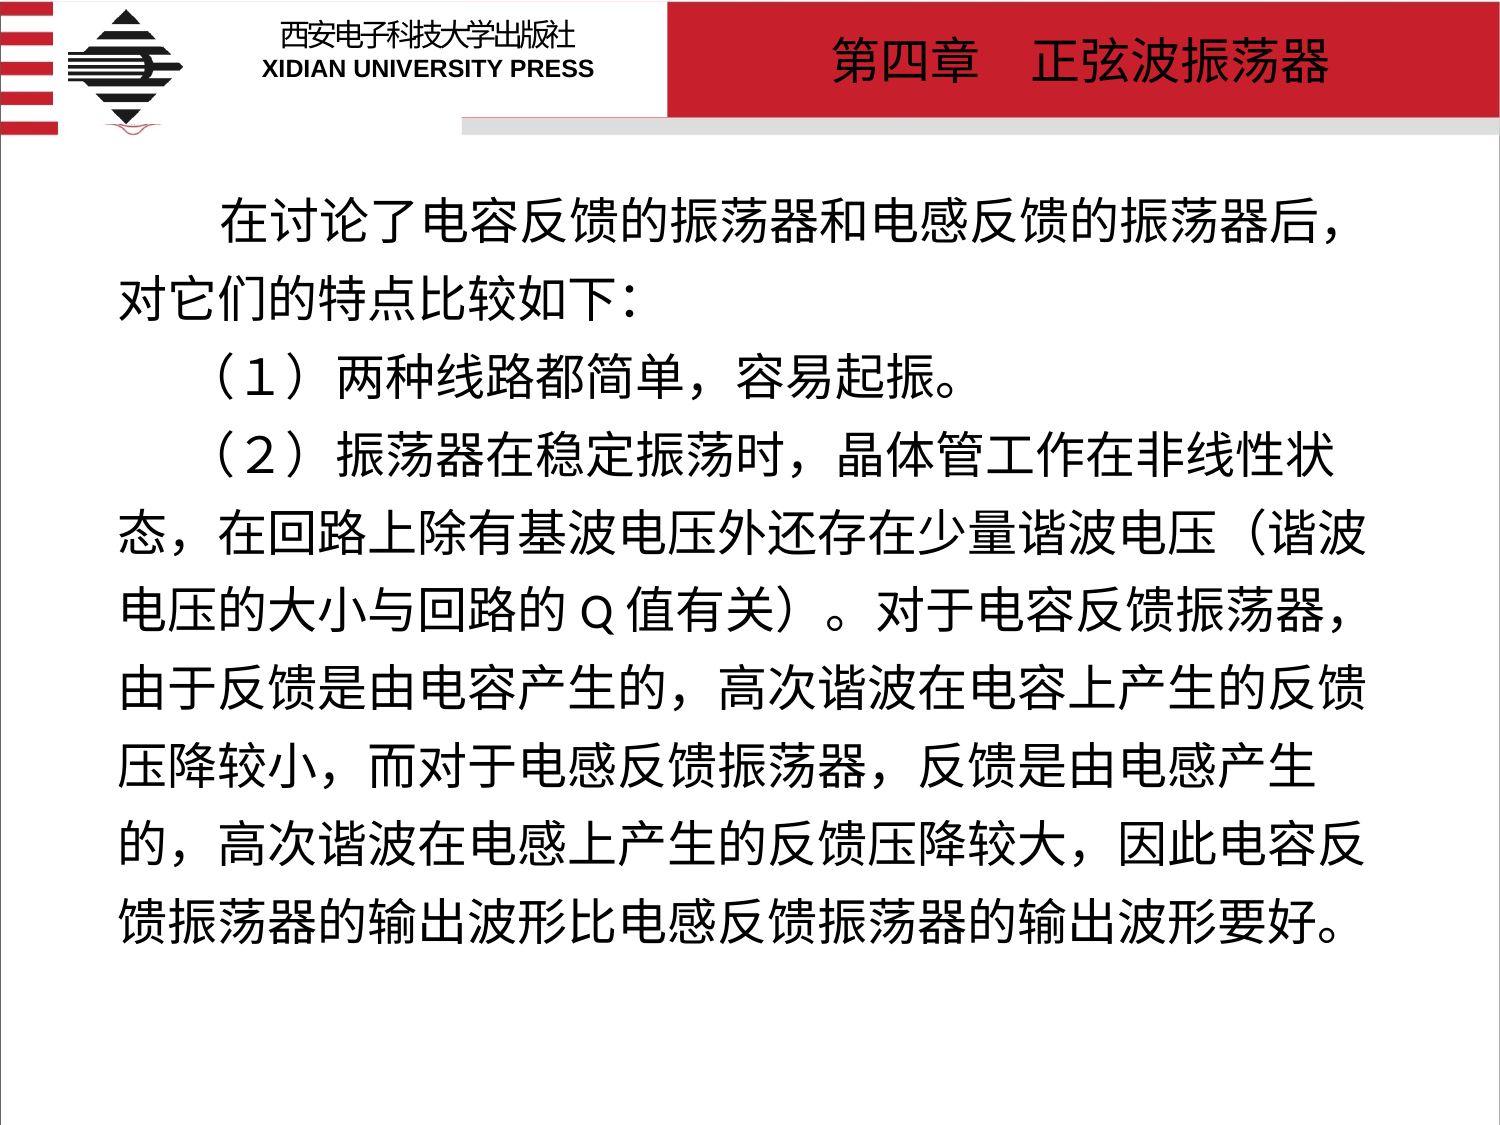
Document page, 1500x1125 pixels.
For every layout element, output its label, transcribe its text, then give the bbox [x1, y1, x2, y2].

picture [0, 1, 1500, 1125]
title 在讨论了电容反馈的振荡器和电感反馈的振荡器后，对它们的特点比较如下： （１）两种线路都简单，容易起振。 （２）振荡器在稳定振荡时，晶体管工作在非线性状态，在回路上除有基波电压外还存在少量谐波电压（谐波电压的大小与回路的Q值有关）。对于电容反馈振荡器，由于反馈是由电容产生的，高次谐波在电容上产生的反馈压降较小，而对于电感反馈振荡器，反馈是由电感产生的，高次谐波在电感上产生的反馈压降较大，因此电容反馈振荡器的输出波形比电感反馈振荡器的输出波形要好。 [103, 163, 1397, 1019]
